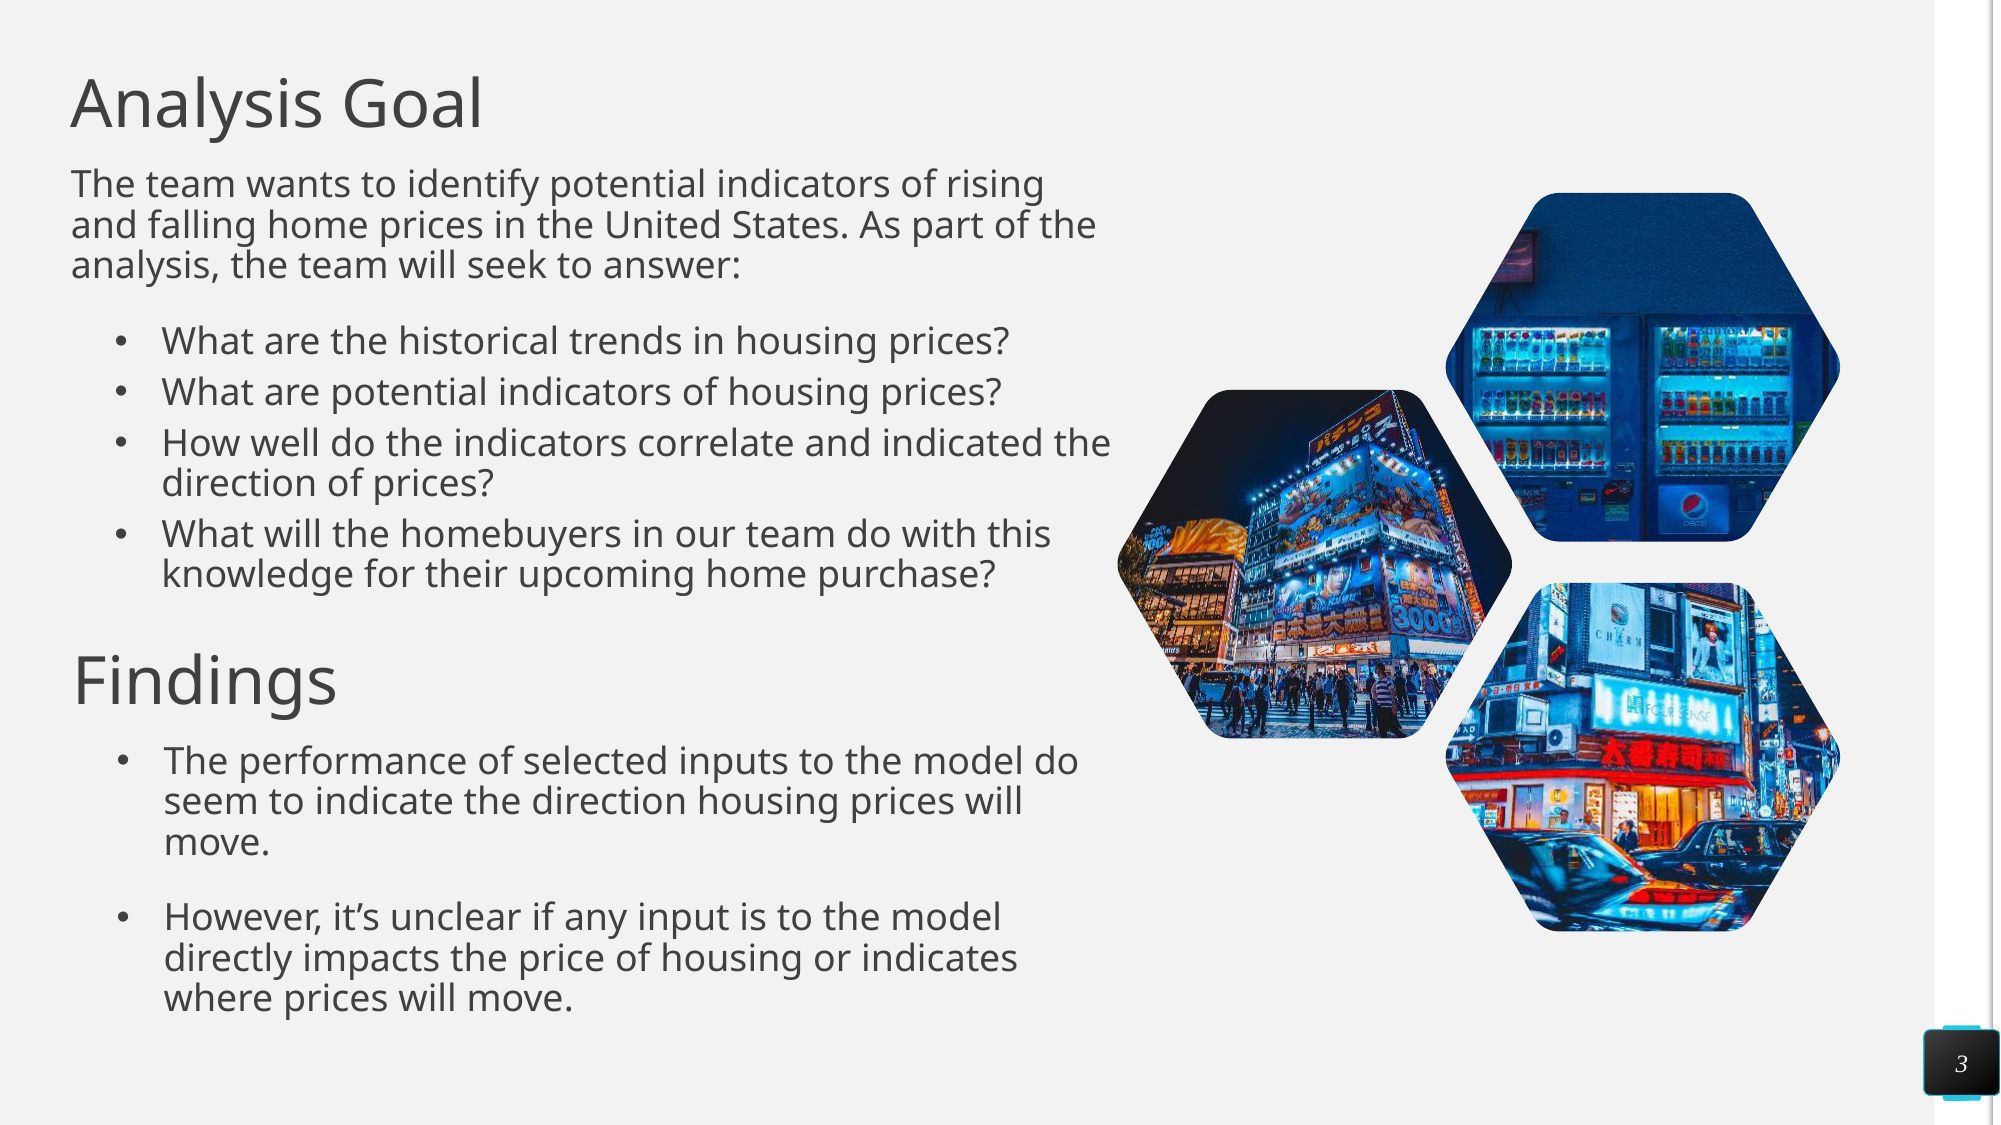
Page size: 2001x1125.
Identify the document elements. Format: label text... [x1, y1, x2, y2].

title Analysis Goal [70, 70, 969, 142]
text_box Findings [72, 647, 971, 719]
list The team wants to identify potential indicators of rising and falling home prices in the United States. As part of the analysis, the team will seek to answer: What are the historical trends in housing prices? What are potential indicators of housing prices? How well do the indicators correlate and indicated the direction of prices? What will the homebuyers in our team do with this knowledge for their upcoming home purchase? [70, 165, 1114, 1030]
text_box The performance of selected inputs to the model do seem to indicate the direction housing prices will move. However, it’s unclear if any input is to the model directly impacts the price of housing or indicates where prices will move. [72, 741, 1116, 1125]
slide_number 3 [1923, 1029, 2000, 1096]
picture [1117, 192, 1841, 932]
